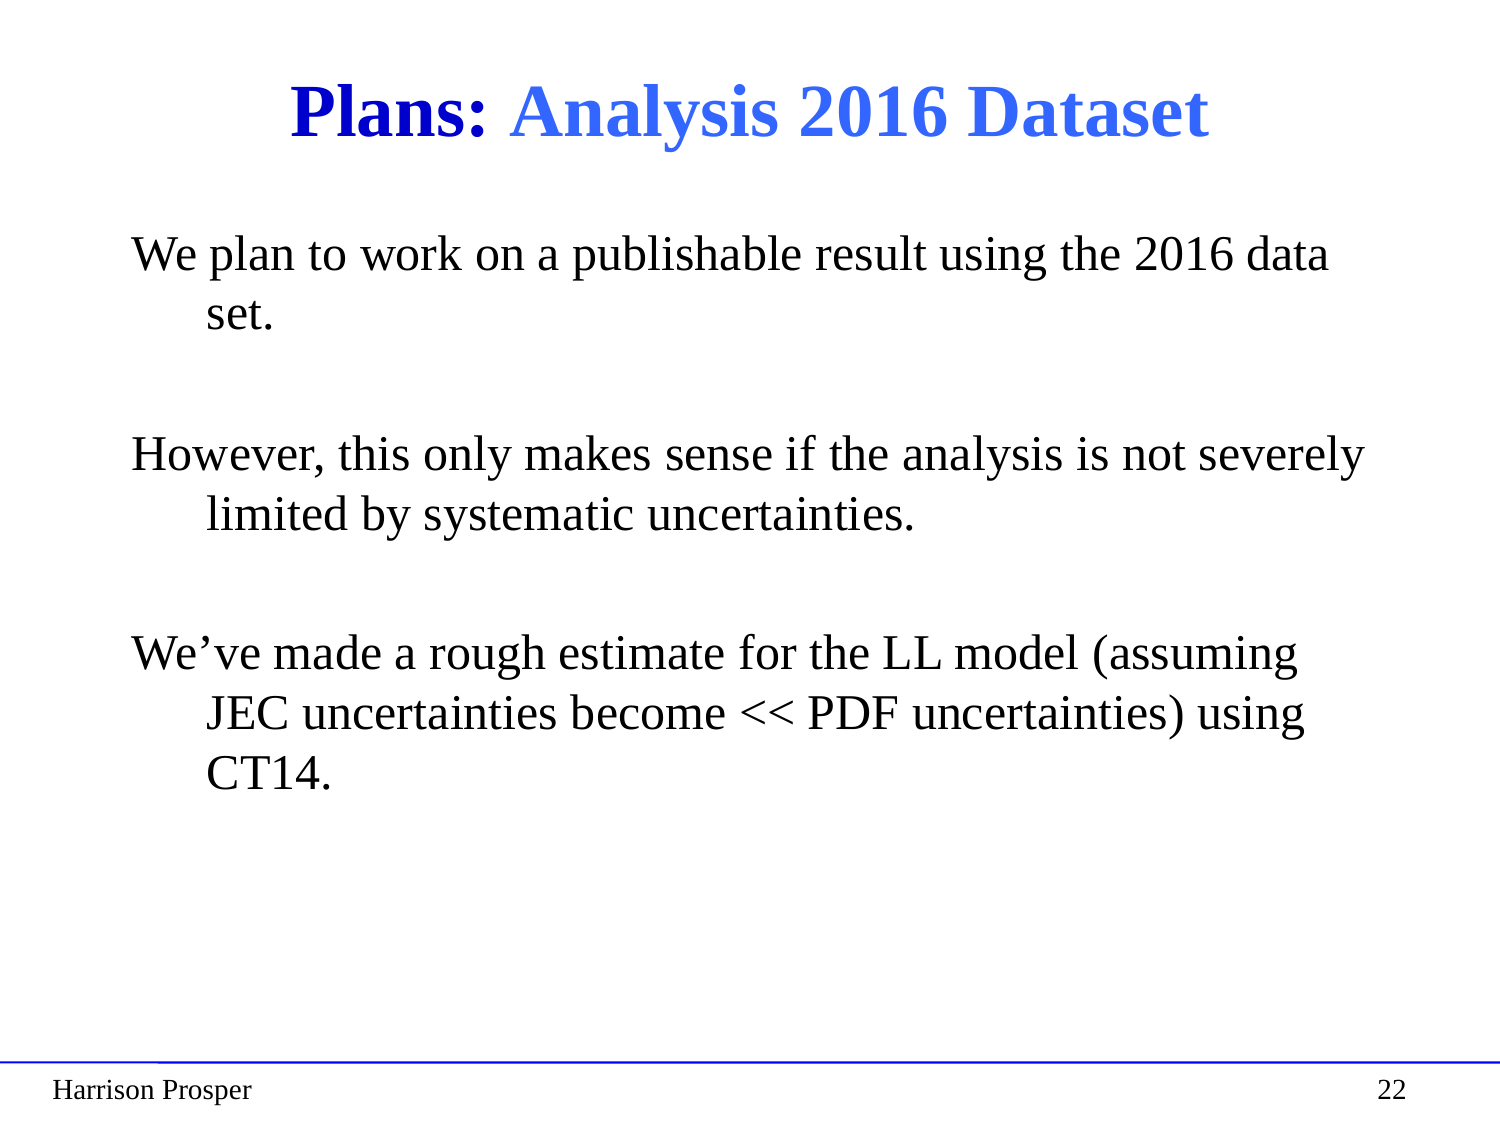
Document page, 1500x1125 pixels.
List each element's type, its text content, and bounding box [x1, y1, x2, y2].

list We plan to work on a publishable result using the 2016 data set. However, this only makes sense if the analysis is not severely limited by systematic uncertainties. We’ve made a rough estimate for the LL model (assuming JEC uncertainties become << PDF uncertainties) using CT14. [116, 212, 1392, 1004]
title Plans: Analysis 2016 Dataset [112, 37, 1388, 176]
footer Harrison Prosper [37, 1062, 1350, 1125]
slide_number 22 [1362, 1062, 1500, 1125]
